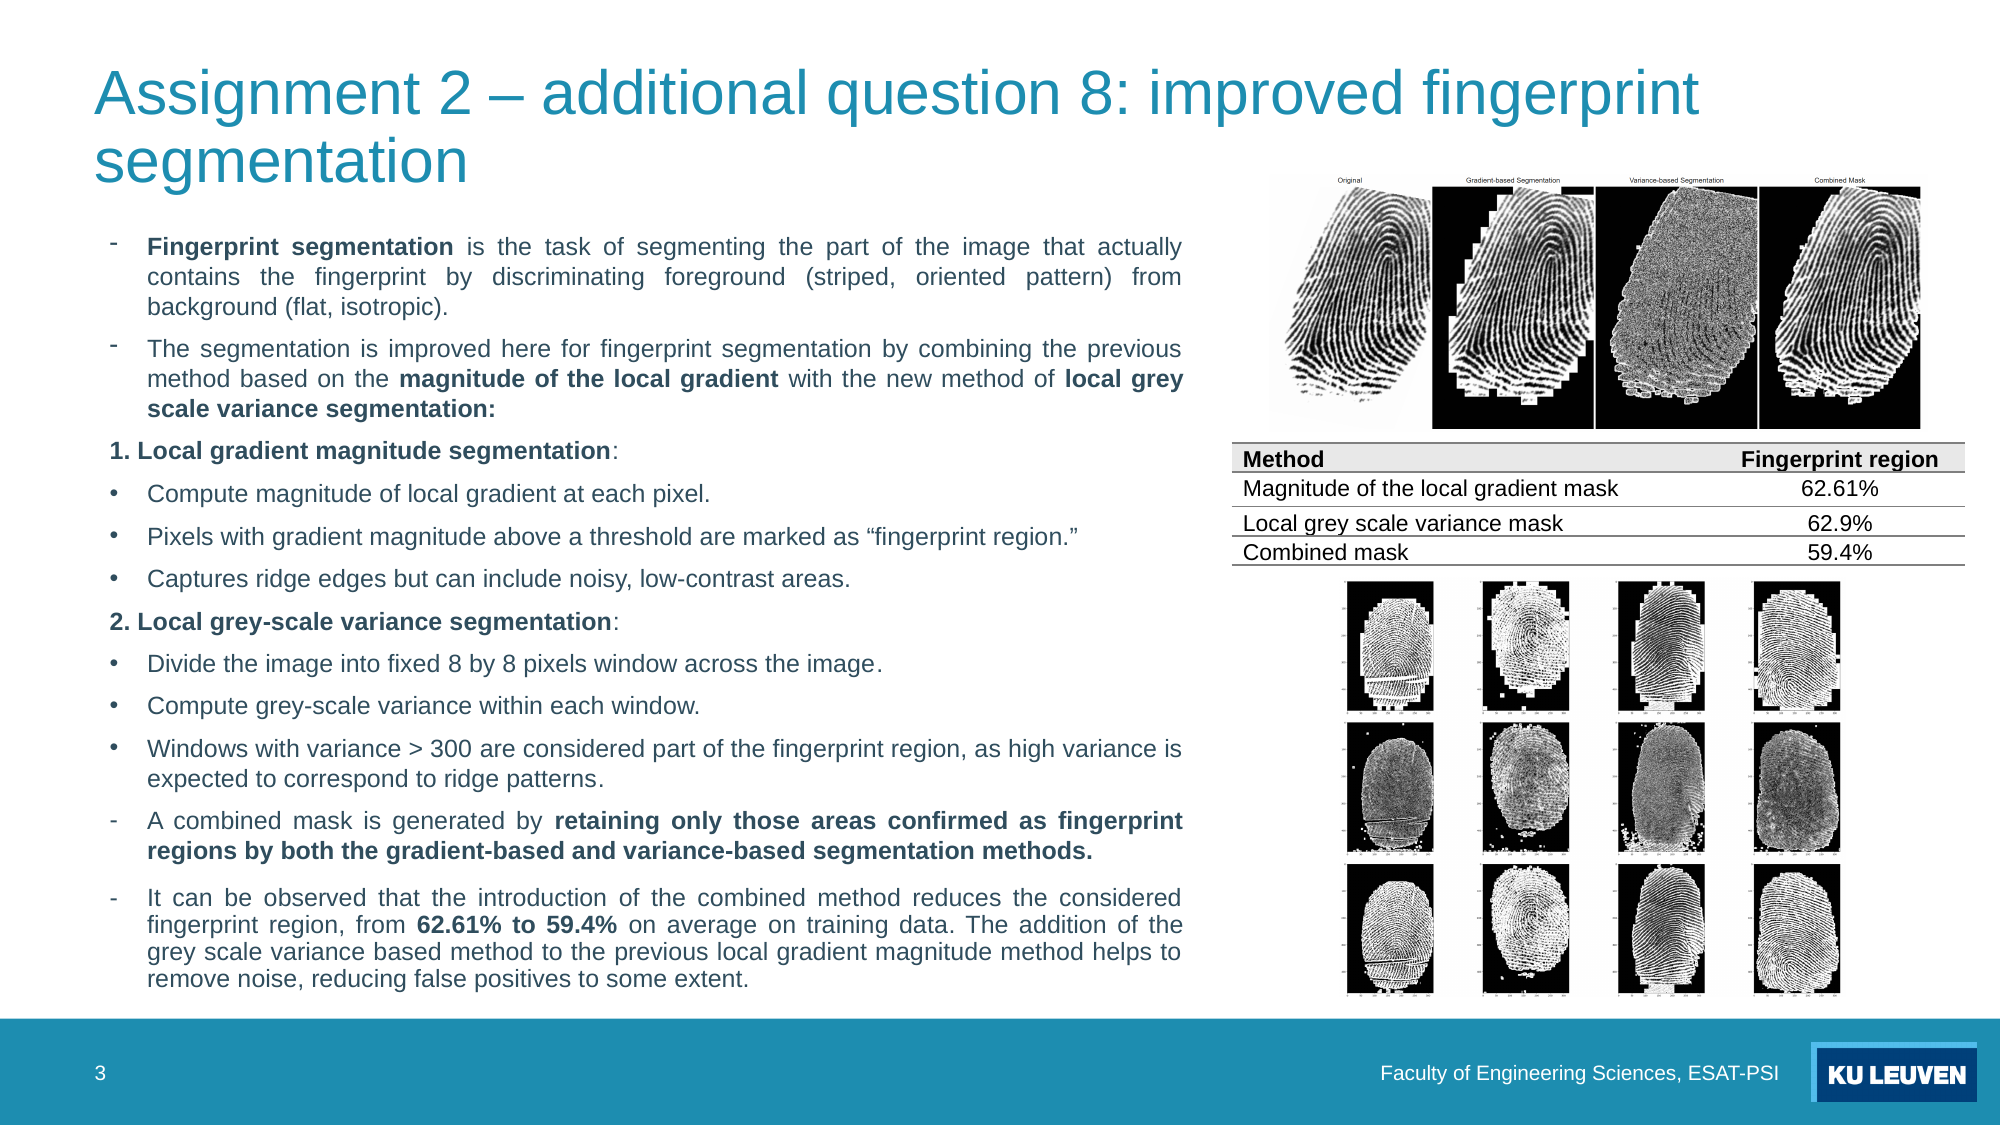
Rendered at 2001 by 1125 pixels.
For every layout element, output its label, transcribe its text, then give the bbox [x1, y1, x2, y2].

picture [1339, 577, 1846, 997]
slide_number 3 [94, 1018, 201, 1125]
table_cell 62.61% [1715, 473, 1965, 506]
table_header Fingerprint region [1715, 444, 1965, 471]
footer Faculty of Engineering Sciences, ESAT-PSI [989, 1018, 1809, 1125]
table_cell 59.4% [1715, 537, 1965, 564]
table_cell Local grey scale variance mask [1232, 507, 1715, 535]
table_cell Magnitude of the local gradient mask [1232, 473, 1715, 506]
title Assignment 2 – additional question 8: improved fingerprint segmentation [94, 33, 1906, 223]
list Fingerprint segmentation is the task of segmenting the part of the image that actually contains the fingerprint by discriminating foreground (striped, oriented pattern) from background (flat, isotropic). The segmentation is improved here for fingerprint segmentation by combining the previous method based on the magnitude of the local gradient with the new method of local grey scale variance segmentation: 1. Local gradient magnitude segmentation: Compute magnitude of local gradient at each pixel. Pixels with gradient magnitude above a threshold are marked as “fingerprint region.” Captures ridge edges but can include noisy, low-contrast areas. 2. Local grey-scale variance segmentation: Divide the image into fixed 8 by 8 pixels window across the image. Compute grey-scale variance within each window. Windows with variance > 300 are considered part of the fingerprint region, as high variance is expected to correspond to ridge patterns. A combined mask is generated by retaining only those areas confirmed as fingerprint regions by both the gradient-based and variance-based segmentation methods. It can be observed that the introduction of the combined method reduces the considered fingerprint region, from 62.61% to 59.4% on average on training data. The addition of the grey scale variance based method to the previous local gradient magnitude method helps to remove noise, reducing false positives to some extent. [94, 223, 1200, 1004]
table_cell 62.9% [1715, 507, 1965, 535]
table_cell Combined mask [1232, 537, 1715, 564]
picture [1269, 174, 1928, 432]
table_header Method [1232, 444, 1715, 471]
picture [1811, 1042, 1977, 1102]
